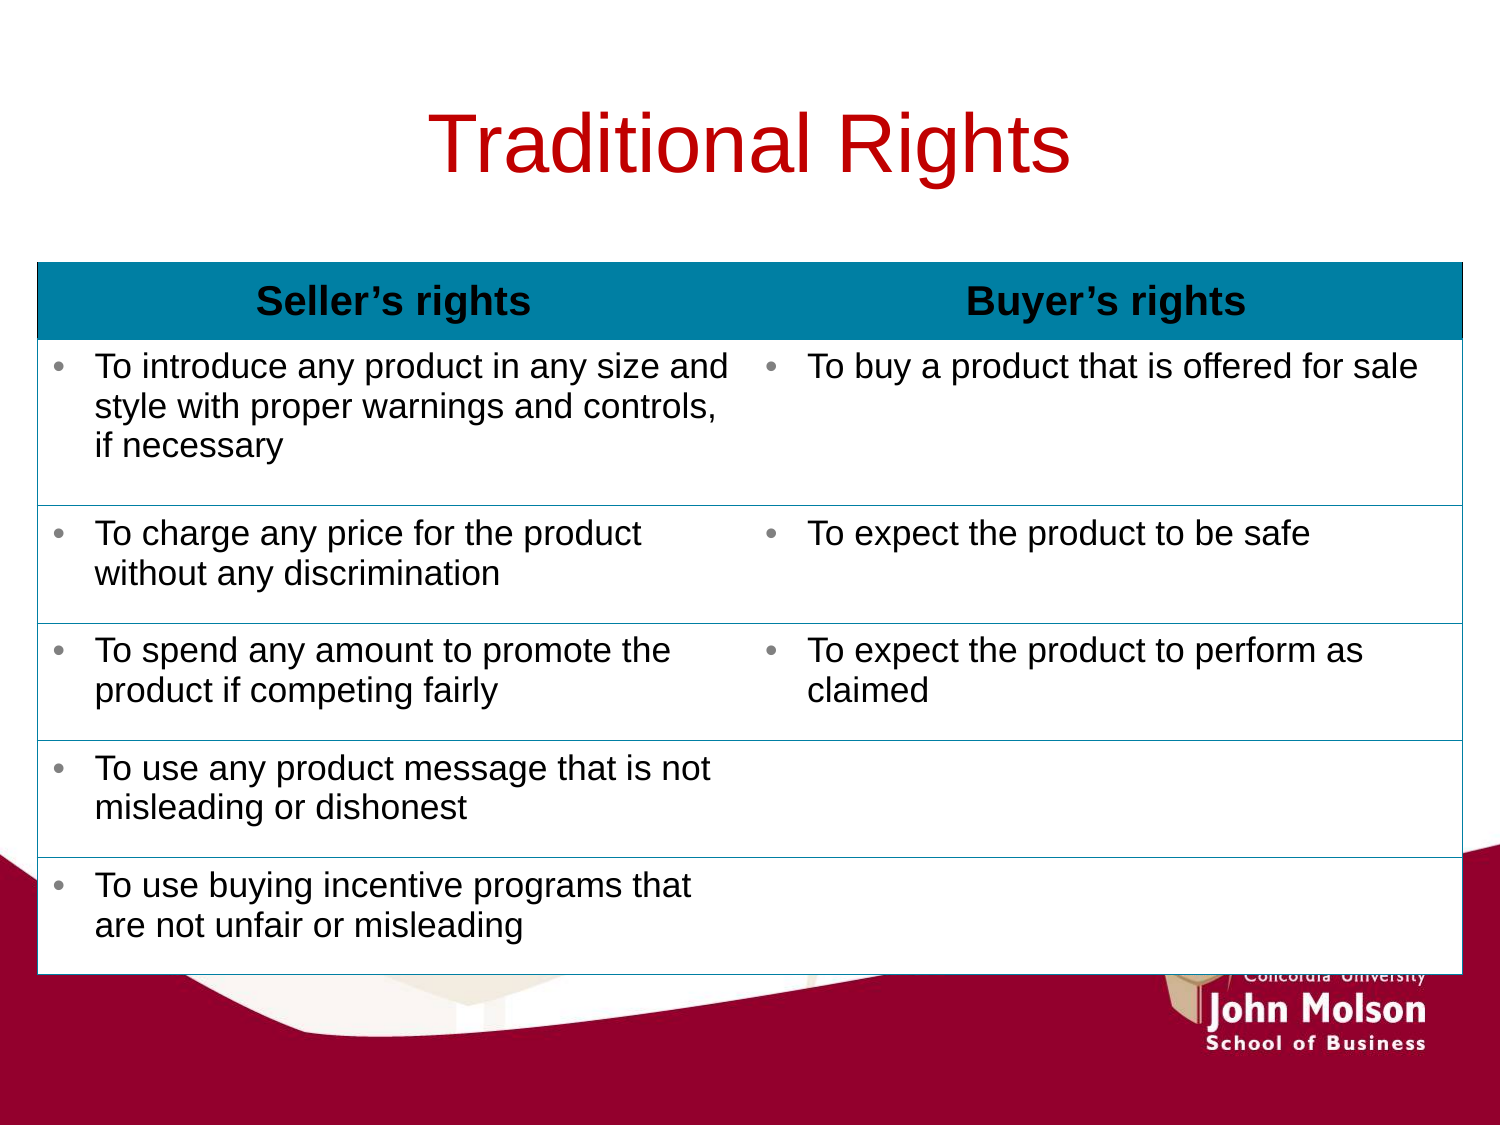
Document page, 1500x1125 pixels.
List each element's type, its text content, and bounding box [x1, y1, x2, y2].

table_cell [750, 741, 1462, 857]
table_cell To introduce any product in any size and style with proper warnings and controls, if necessary [38, 340, 750, 505]
title Traditional Rights [75, 45, 1425, 233]
picture [0, 0, 1500, 1125]
table_cell [750, 858, 1462, 974]
table_header Buyer’s rights [750, 262, 1462, 338]
table_cell To buy a product that is offered for sale [750, 340, 1462, 505]
table_cell To use buying incentive programs that are not unfair or misleading [38, 858, 750, 974]
table_cell To expect the product to be safe [750, 506, 1462, 623]
table_cell To spend any amount to promote the product if competing fairly [38, 624, 750, 740]
table_header Seller’s rights [38, 262, 750, 338]
table_cell To expect the product to perform as claimed [750, 624, 1462, 740]
table_cell To charge any price for the product without any discrimination [38, 506, 750, 623]
table_cell To use any product message that is not misleading or dishonest [38, 741, 750, 857]
